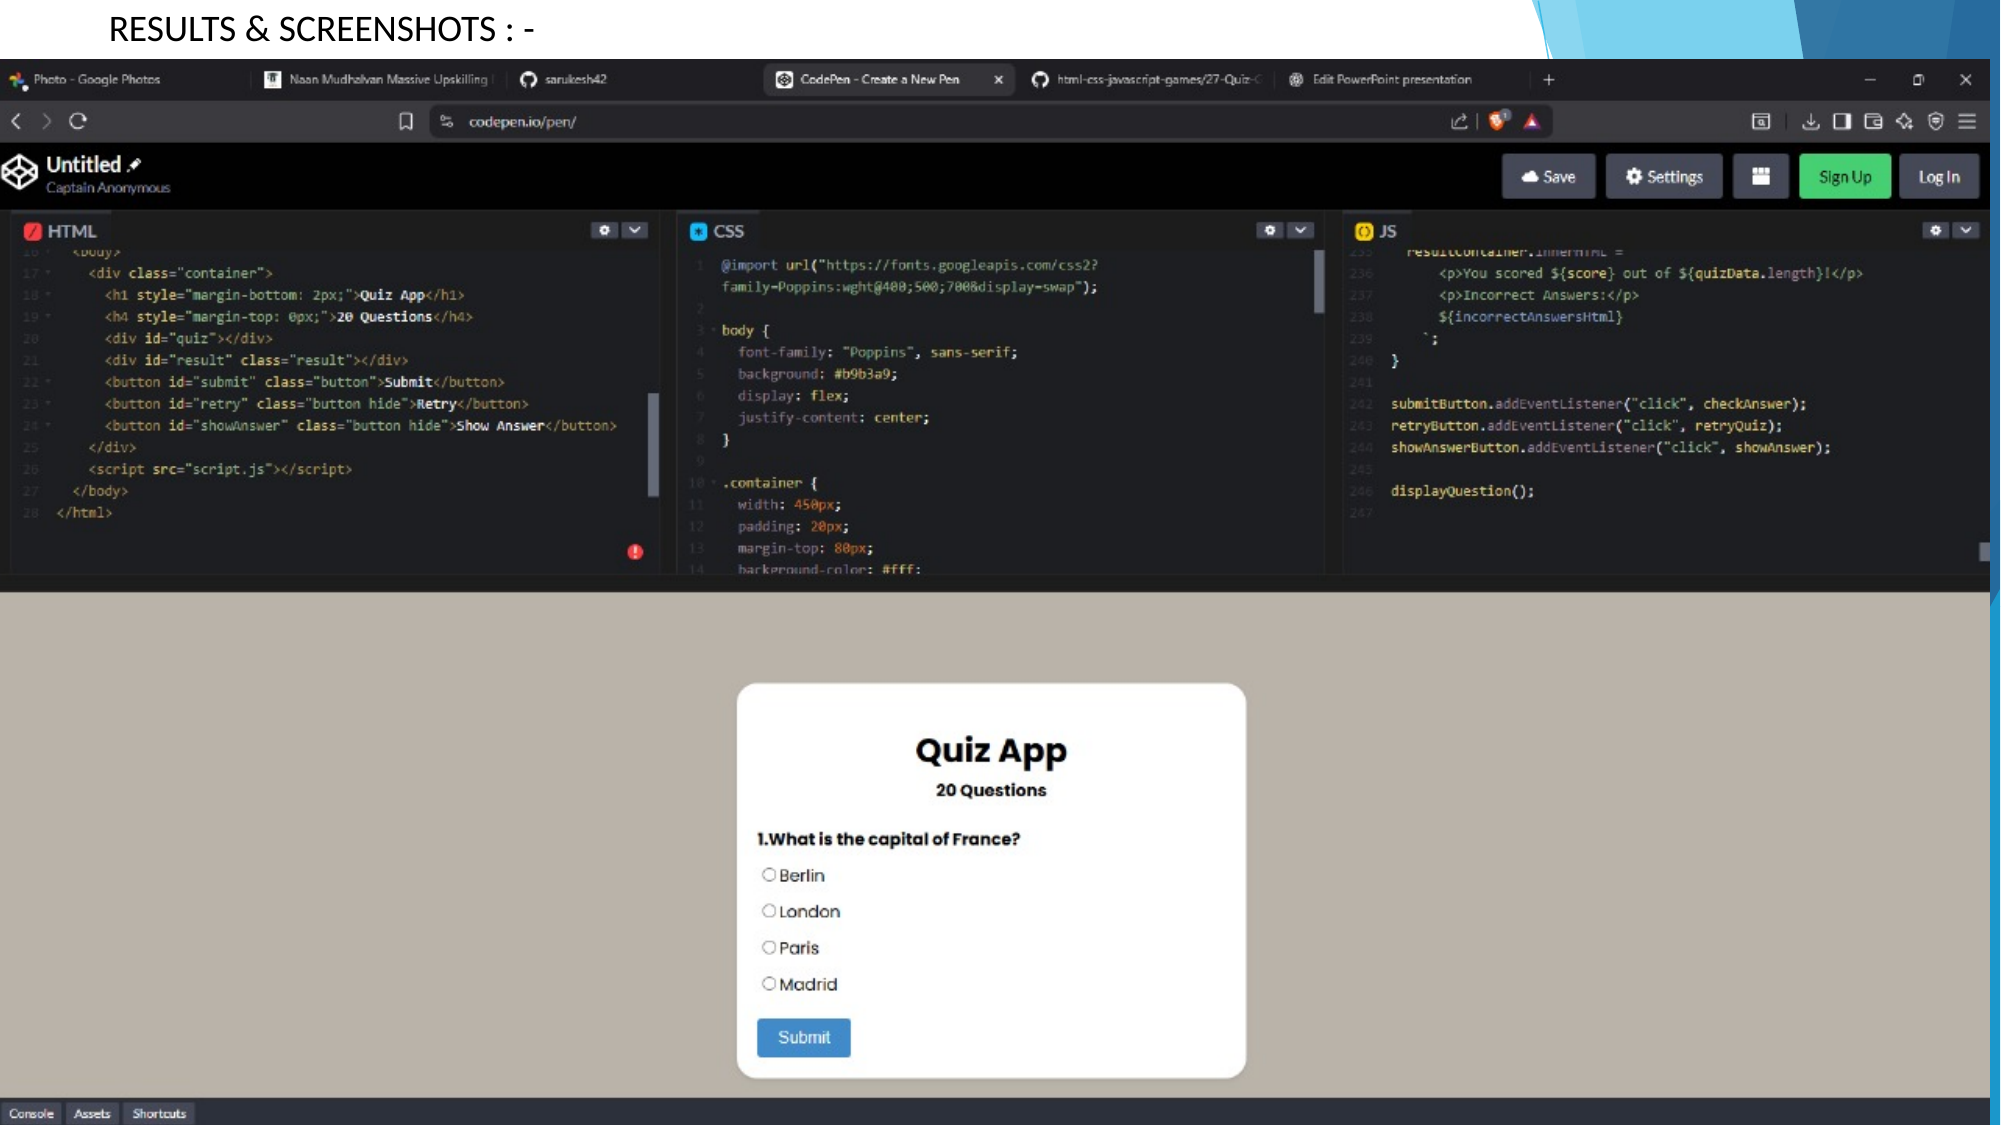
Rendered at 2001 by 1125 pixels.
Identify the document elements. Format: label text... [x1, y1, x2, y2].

text_box RESULTS & SCREENSHOTS : - [93, 0, 1099, 56]
picture [0, 59, 1990, 1125]
